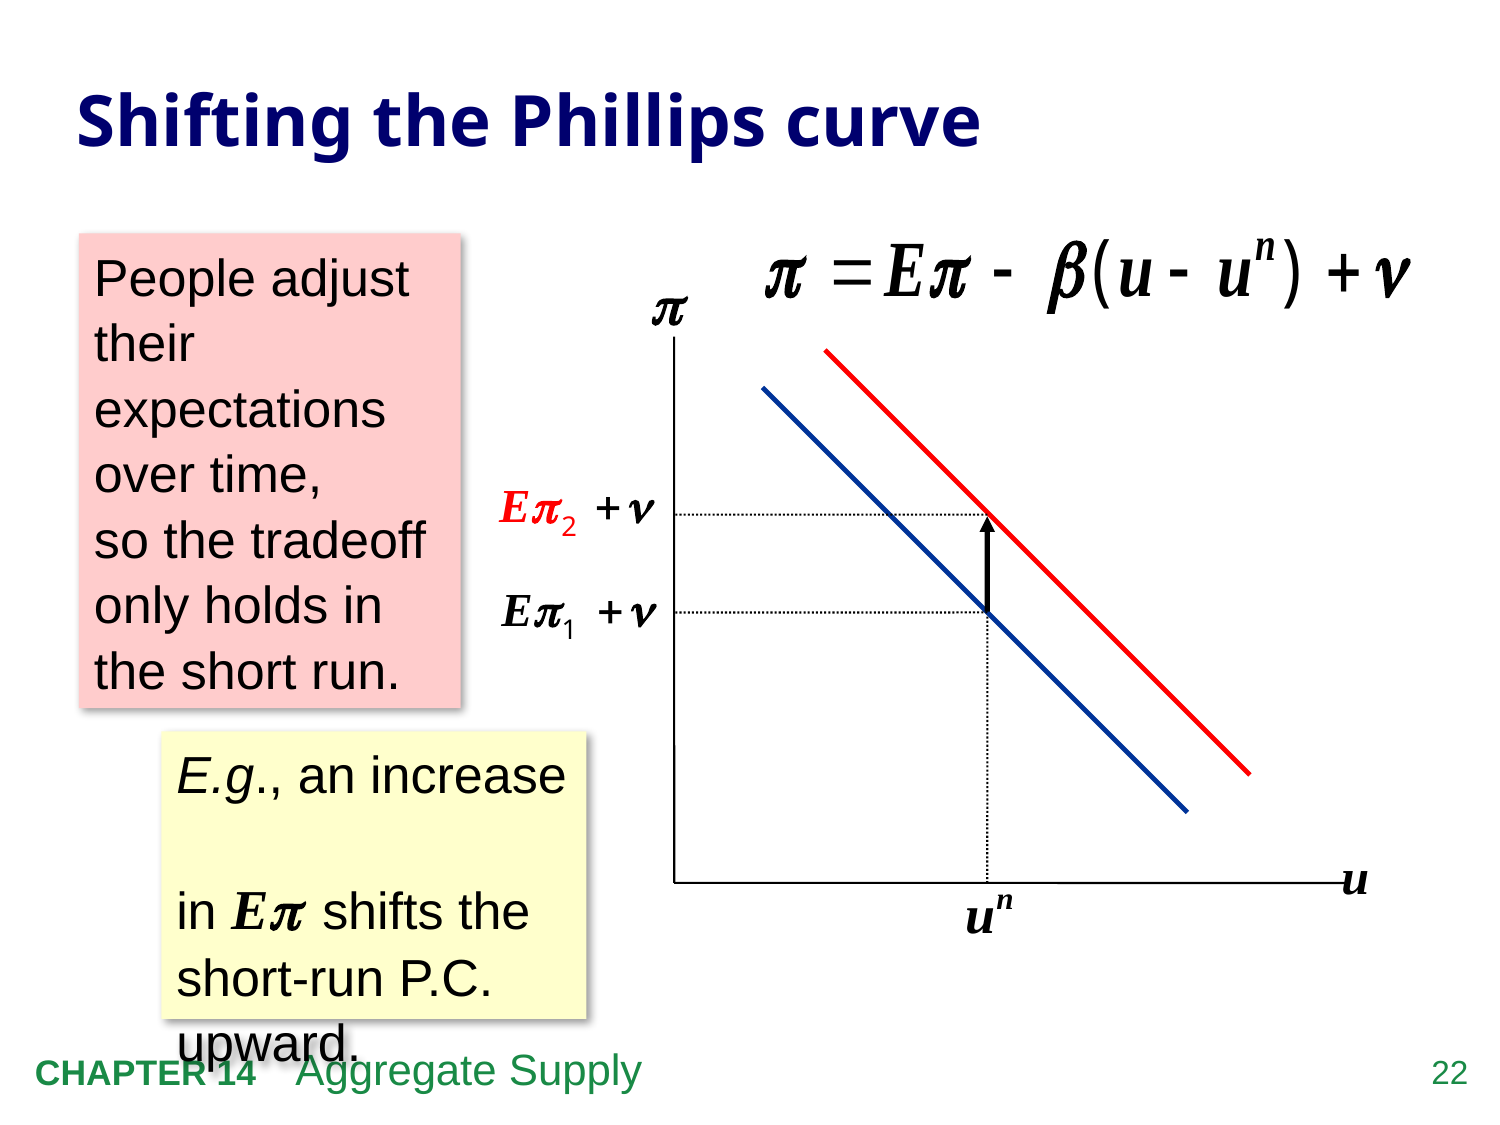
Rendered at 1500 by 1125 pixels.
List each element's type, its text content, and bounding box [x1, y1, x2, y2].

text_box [489, 471, 988, 547]
title Shifting the Phillips curve [76, 38, 1430, 193]
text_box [491, 260, 1413, 948]
list People adjust their expectations over time, so the tradeoff only holds in the short run. [78, 233, 461, 709]
text_box E.g., an increase in Eπ shifts the short-run P.C. upward. [161, 731, 587, 1019]
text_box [758, 203, 1429, 330]
